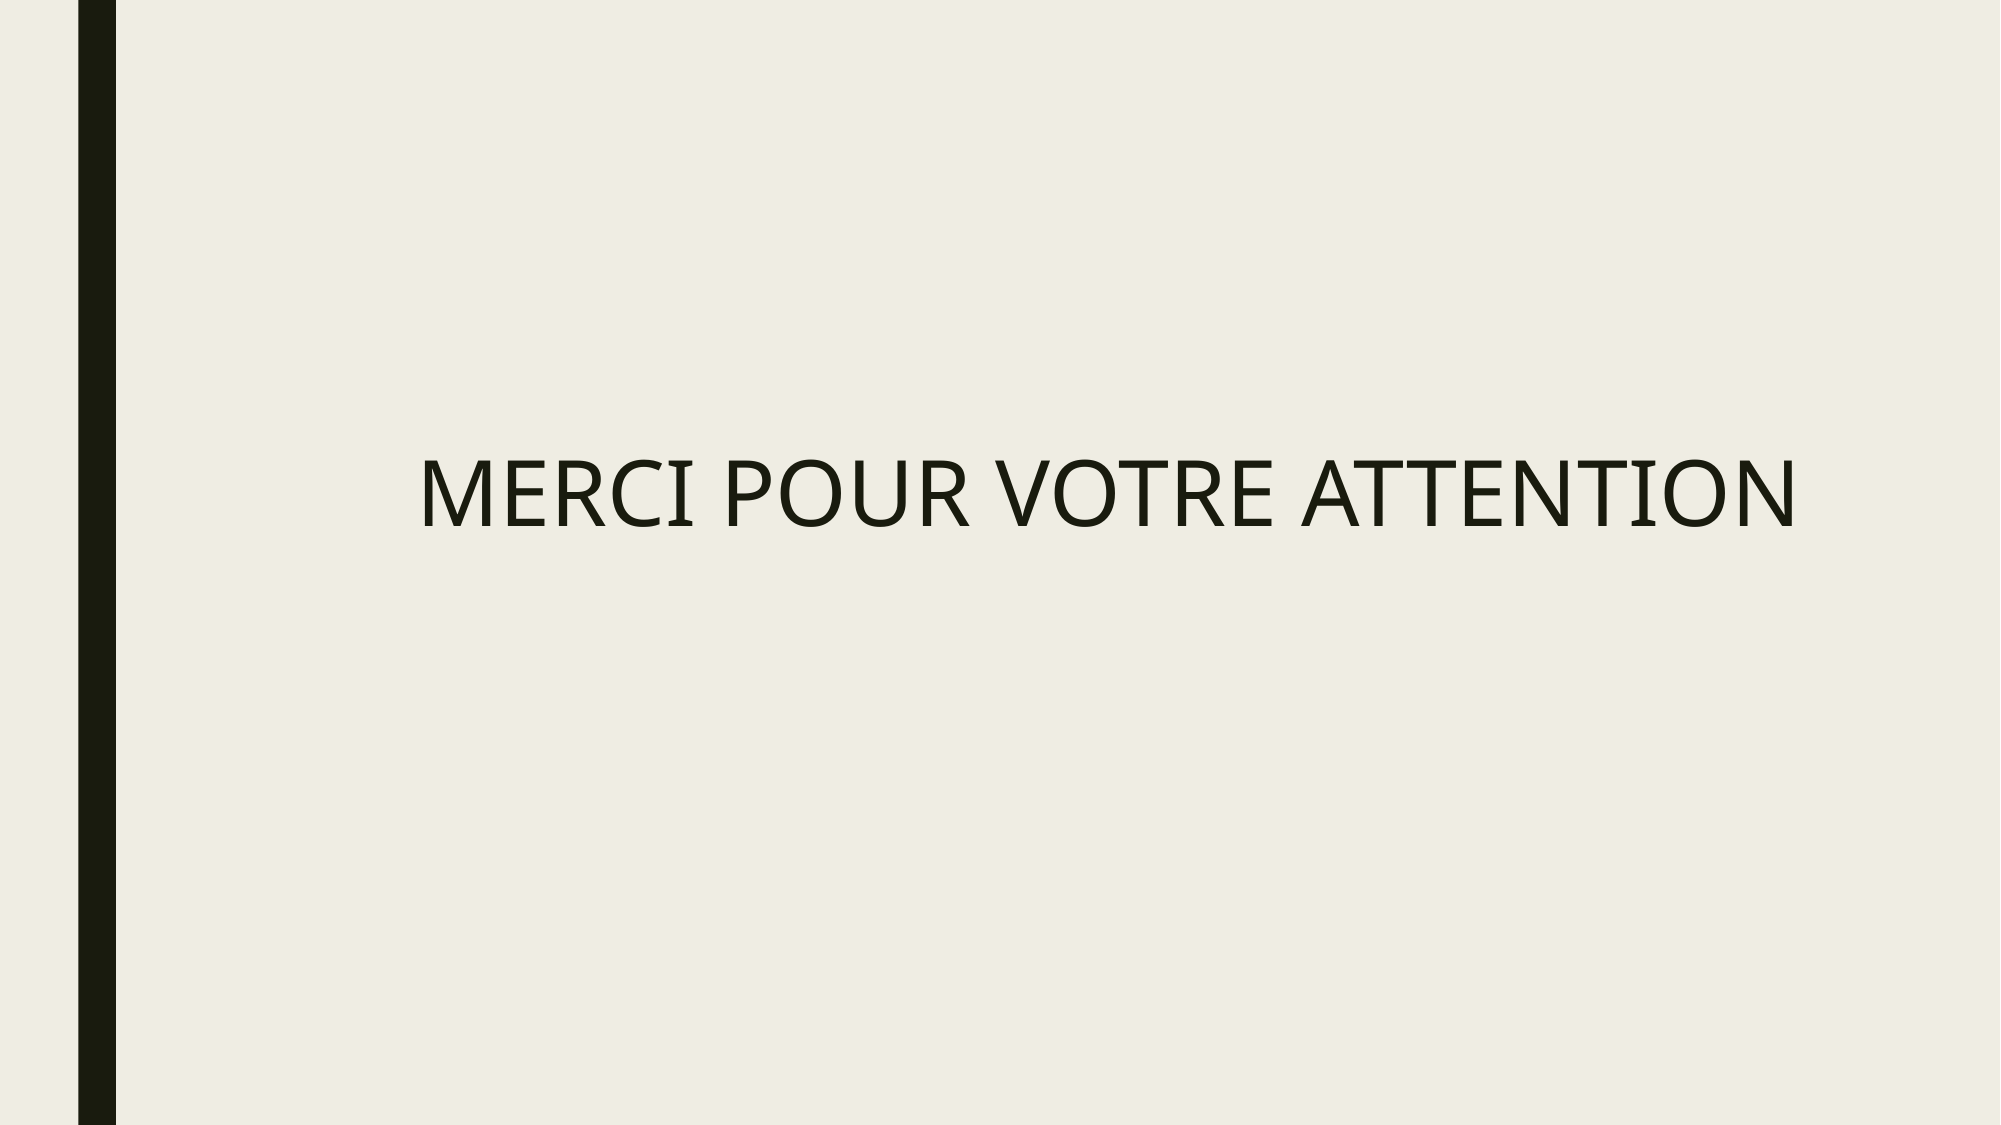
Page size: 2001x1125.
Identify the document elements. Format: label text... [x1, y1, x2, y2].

title MERCI POUR VOTRE ATTENTION [321, 440, 1897, 685]
